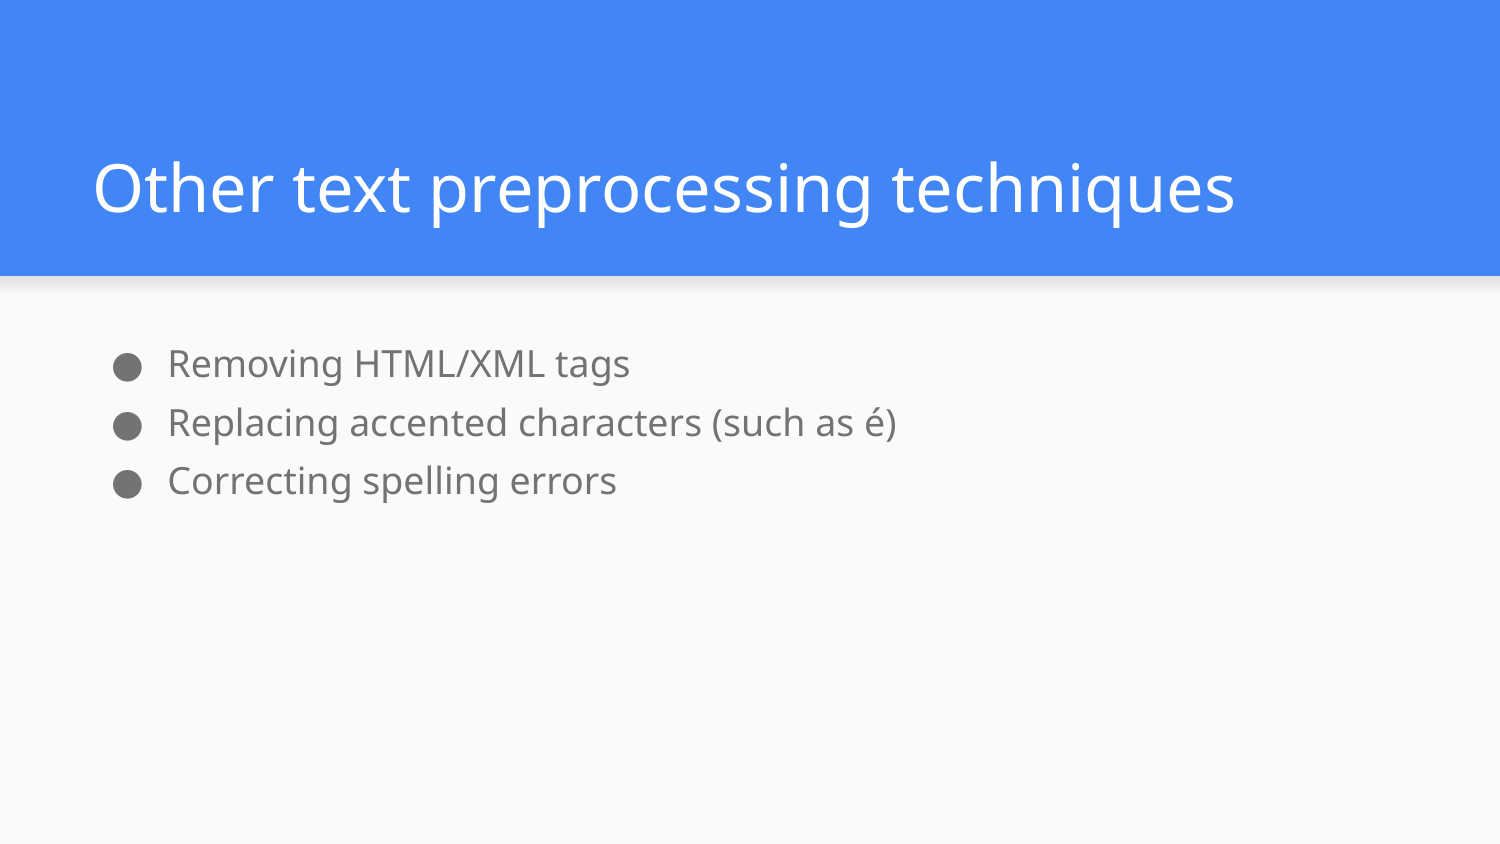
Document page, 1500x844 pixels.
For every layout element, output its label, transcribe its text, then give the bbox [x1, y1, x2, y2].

list Removing HTML/XML tags Replacing accented characters (such as é) Correcting spelling errors [77, 314, 1427, 760]
title Other text preprocessing techniques [77, 121, 1427, 248]
